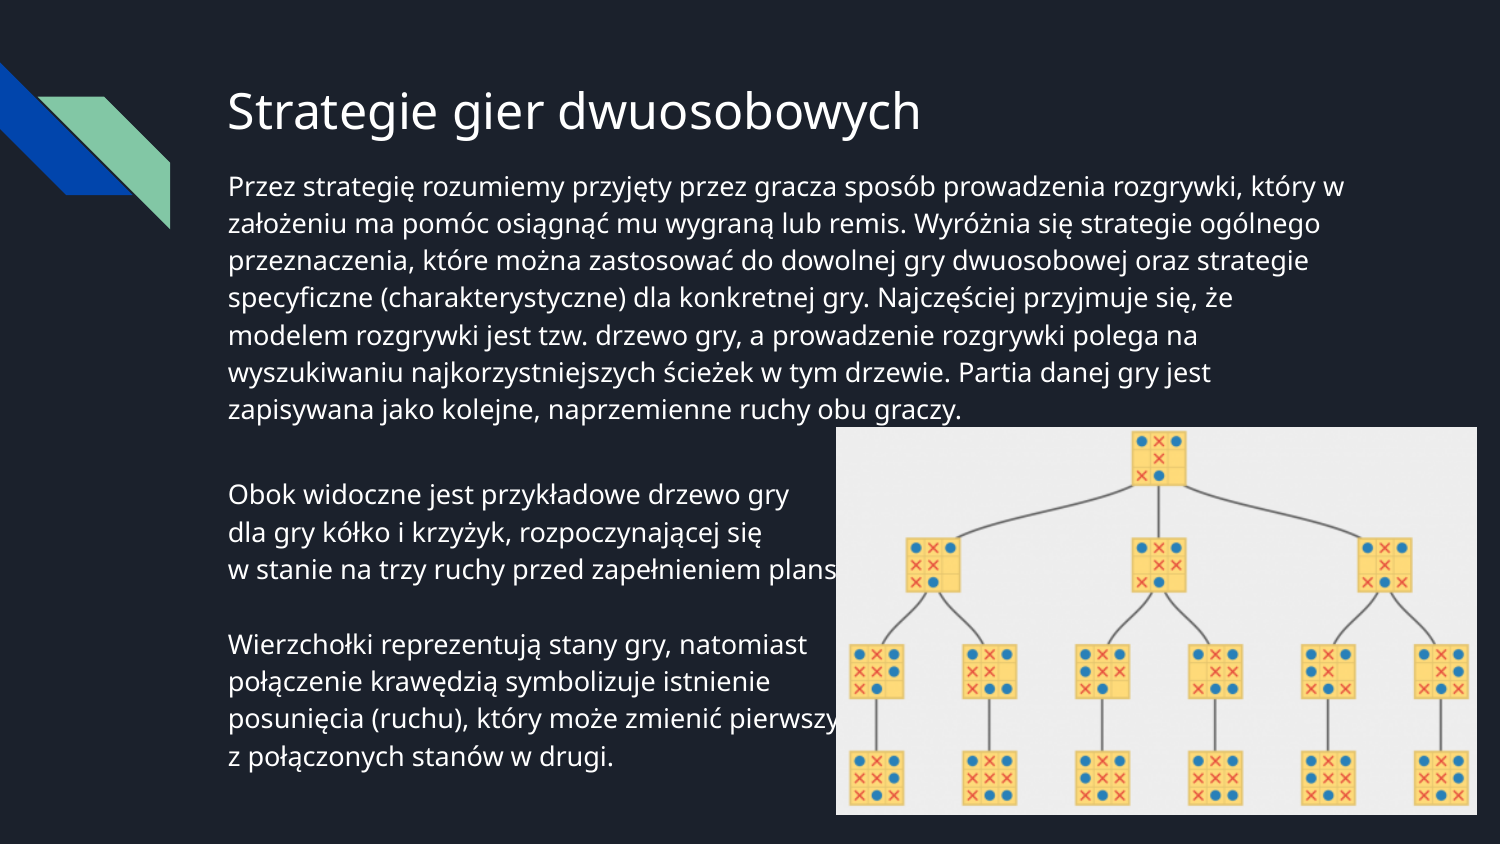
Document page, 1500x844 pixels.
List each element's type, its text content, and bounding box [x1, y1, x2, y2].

picture [836, 427, 1477, 815]
list Przez strategię rozumiemy przyjęty przez gracza sposób prowadzenia rozgrywki, który w założeniu ma pomóc osiągnąć mu wygraną lub remis. Wyróżnia się strategie ogólnego przeznaczenia, które można zastosować do dowolnej gry dwuosobowej oraz strategie specyficzne (charakterystyczne) dla konkretnej gry. Najczęściej przyjmuje się, że modelem rozgrywki jest tzw. drzewo gry, a prowadzenie rozgrywki polega na wyszukiwaniu najkorzystniejszych ścieżek w tym drzewie. Partia danej gry jest zapisywana jako kolejne, naprzemienne ruchy obu graczy. Obok widoczne jest przykładowe drzewo gry dla gry kółko i krzyżyk, rozpoczynającej się w stanie na trzy ruchy przed zapełnieniem planszy. Wierzchołki reprezentują stany gry, natomiast połączenie krawędzią symbolizuje istnienie posunięcia (ruchu), który może zmienić pierwszy z połączonych stanów w drugi. [212, 148, 1368, 794]
title Strategie gier dwuosobowych [212, 64, 1368, 148]
